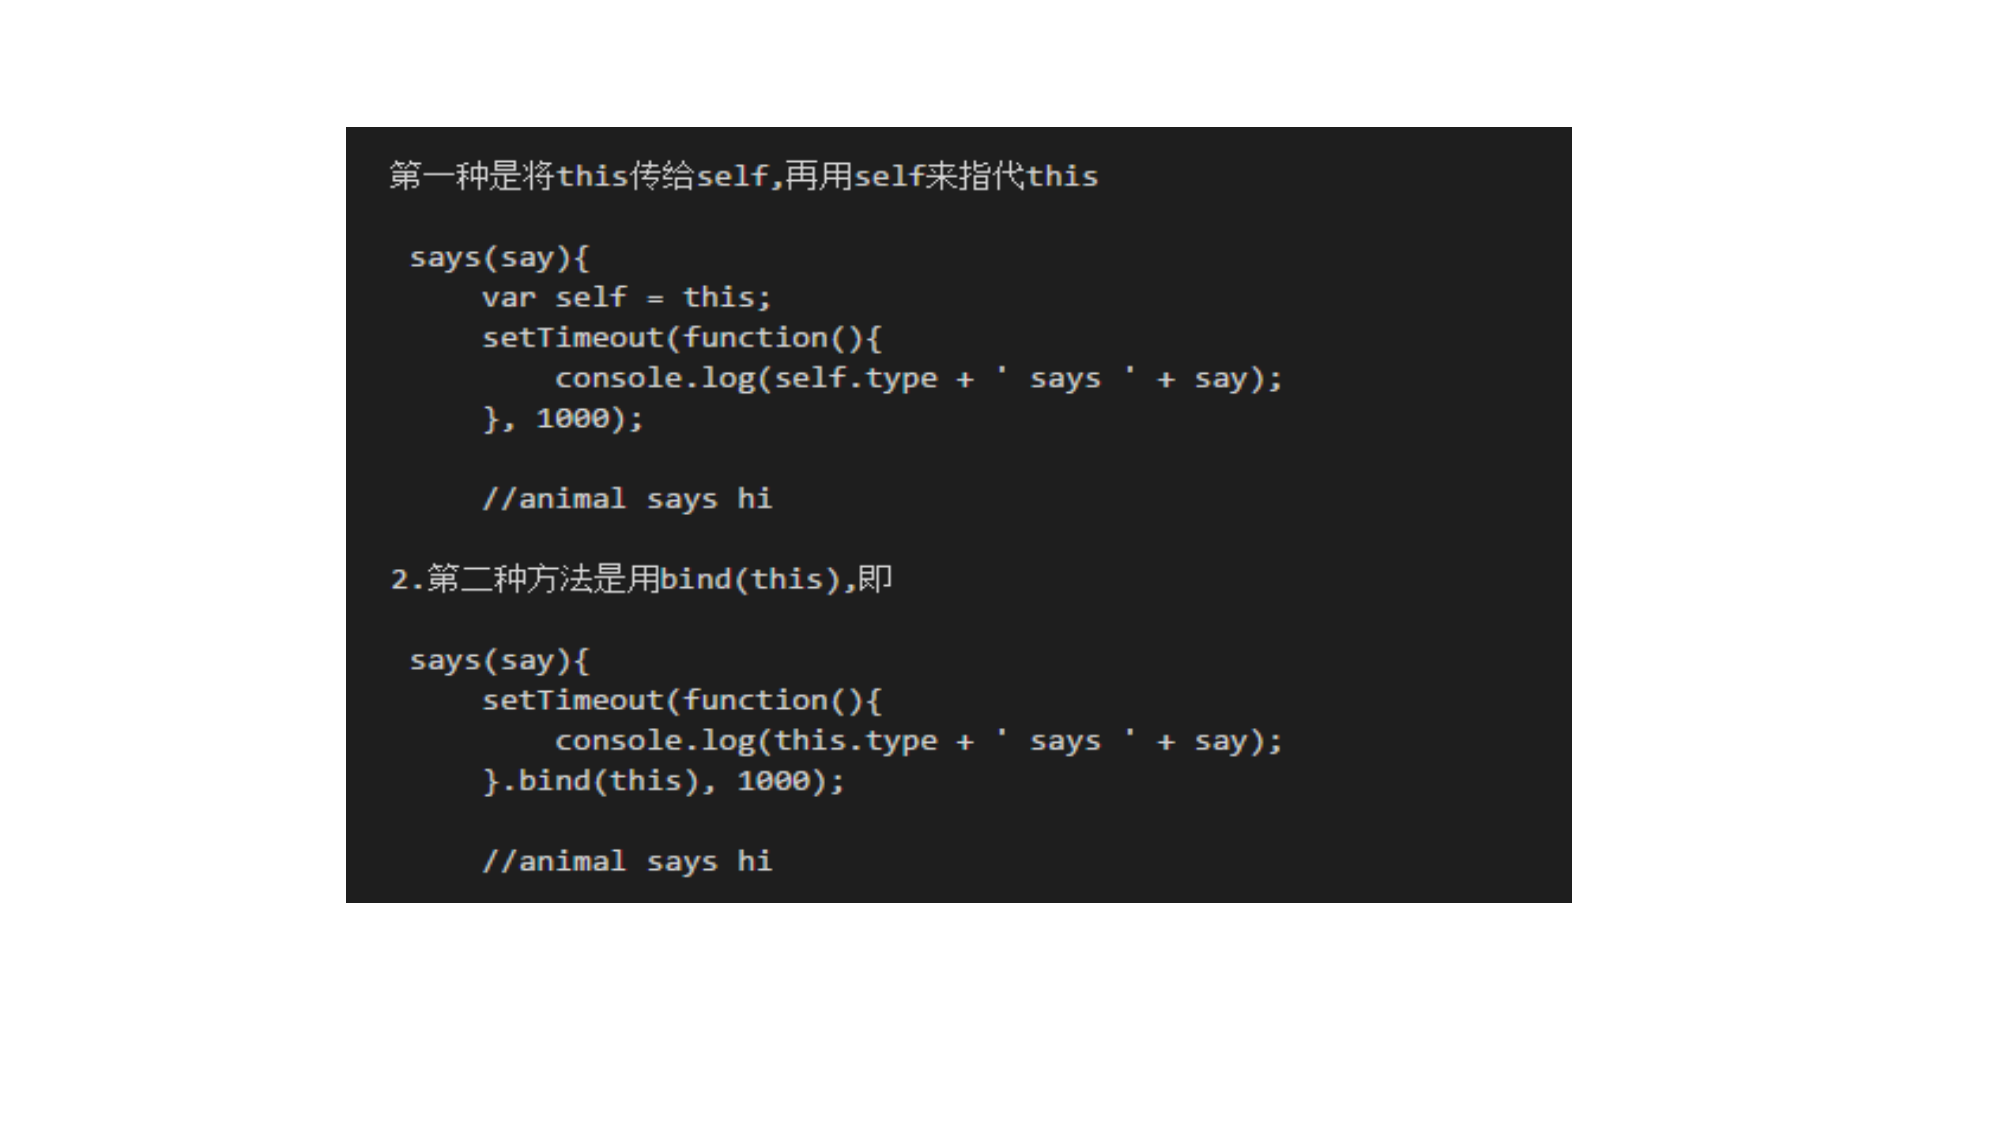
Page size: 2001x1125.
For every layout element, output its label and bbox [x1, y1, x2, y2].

picture [346, 127, 1572, 903]
